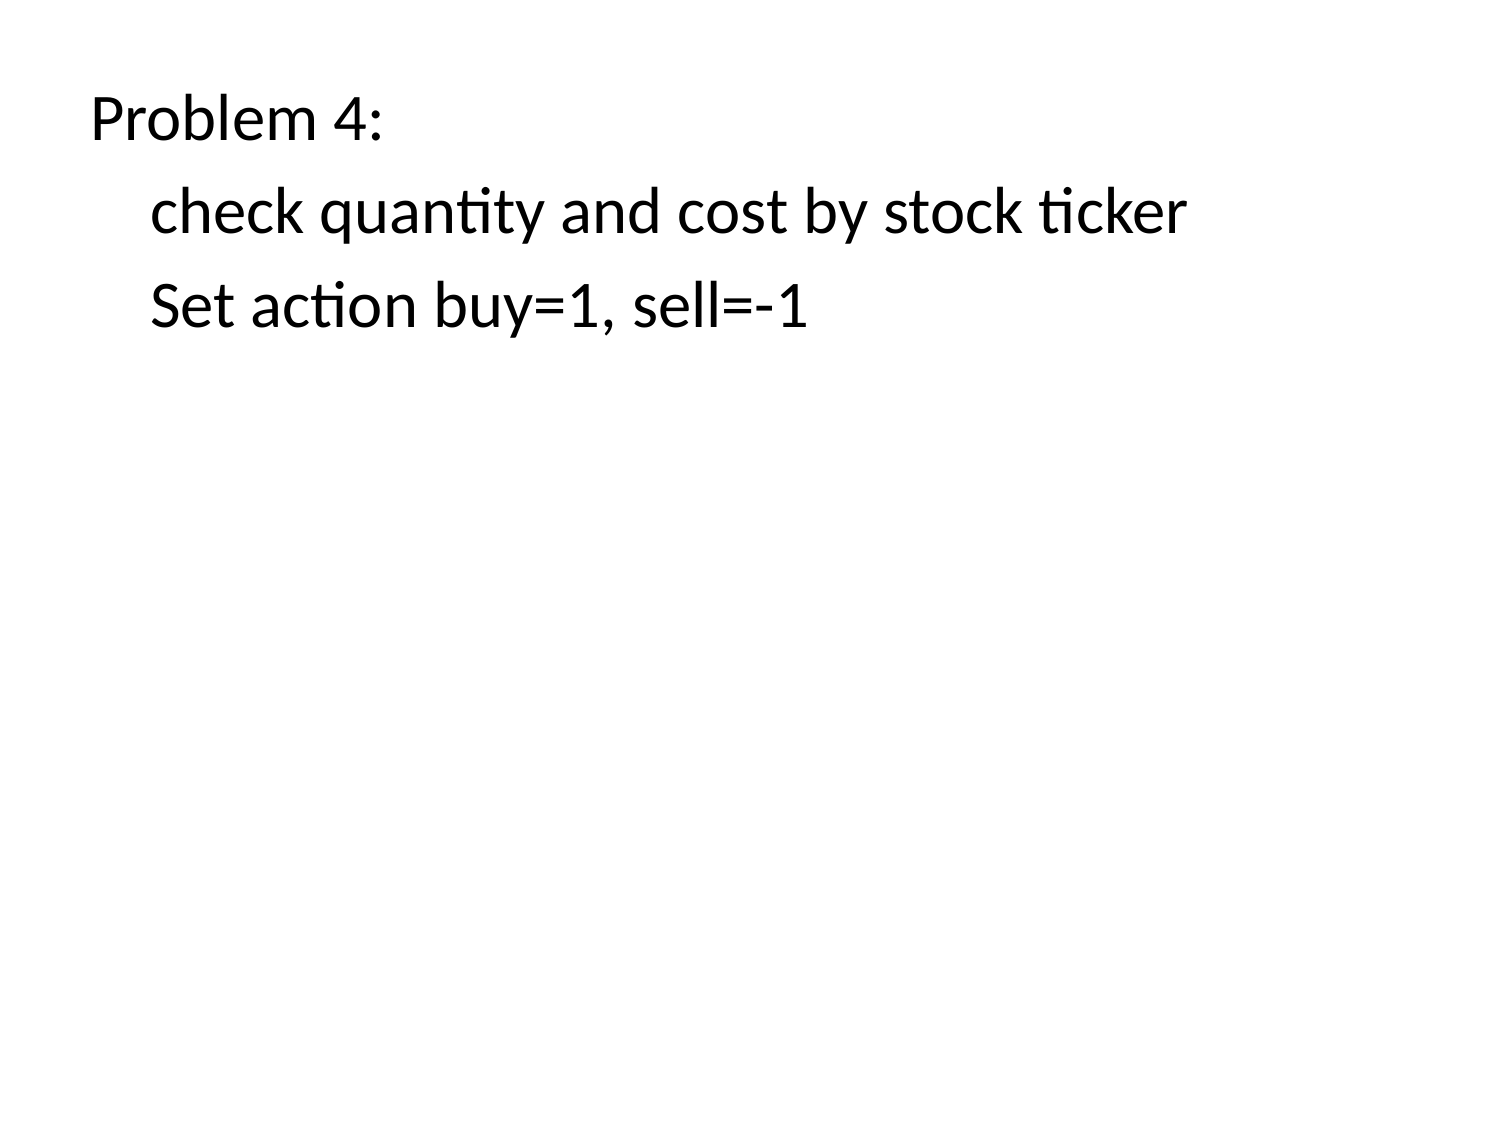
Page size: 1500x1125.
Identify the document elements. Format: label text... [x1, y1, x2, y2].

list Problem 4: check quantity and cost by stock ticker Set action buy=1, sell=-1 [75, 66, 1425, 1005]
